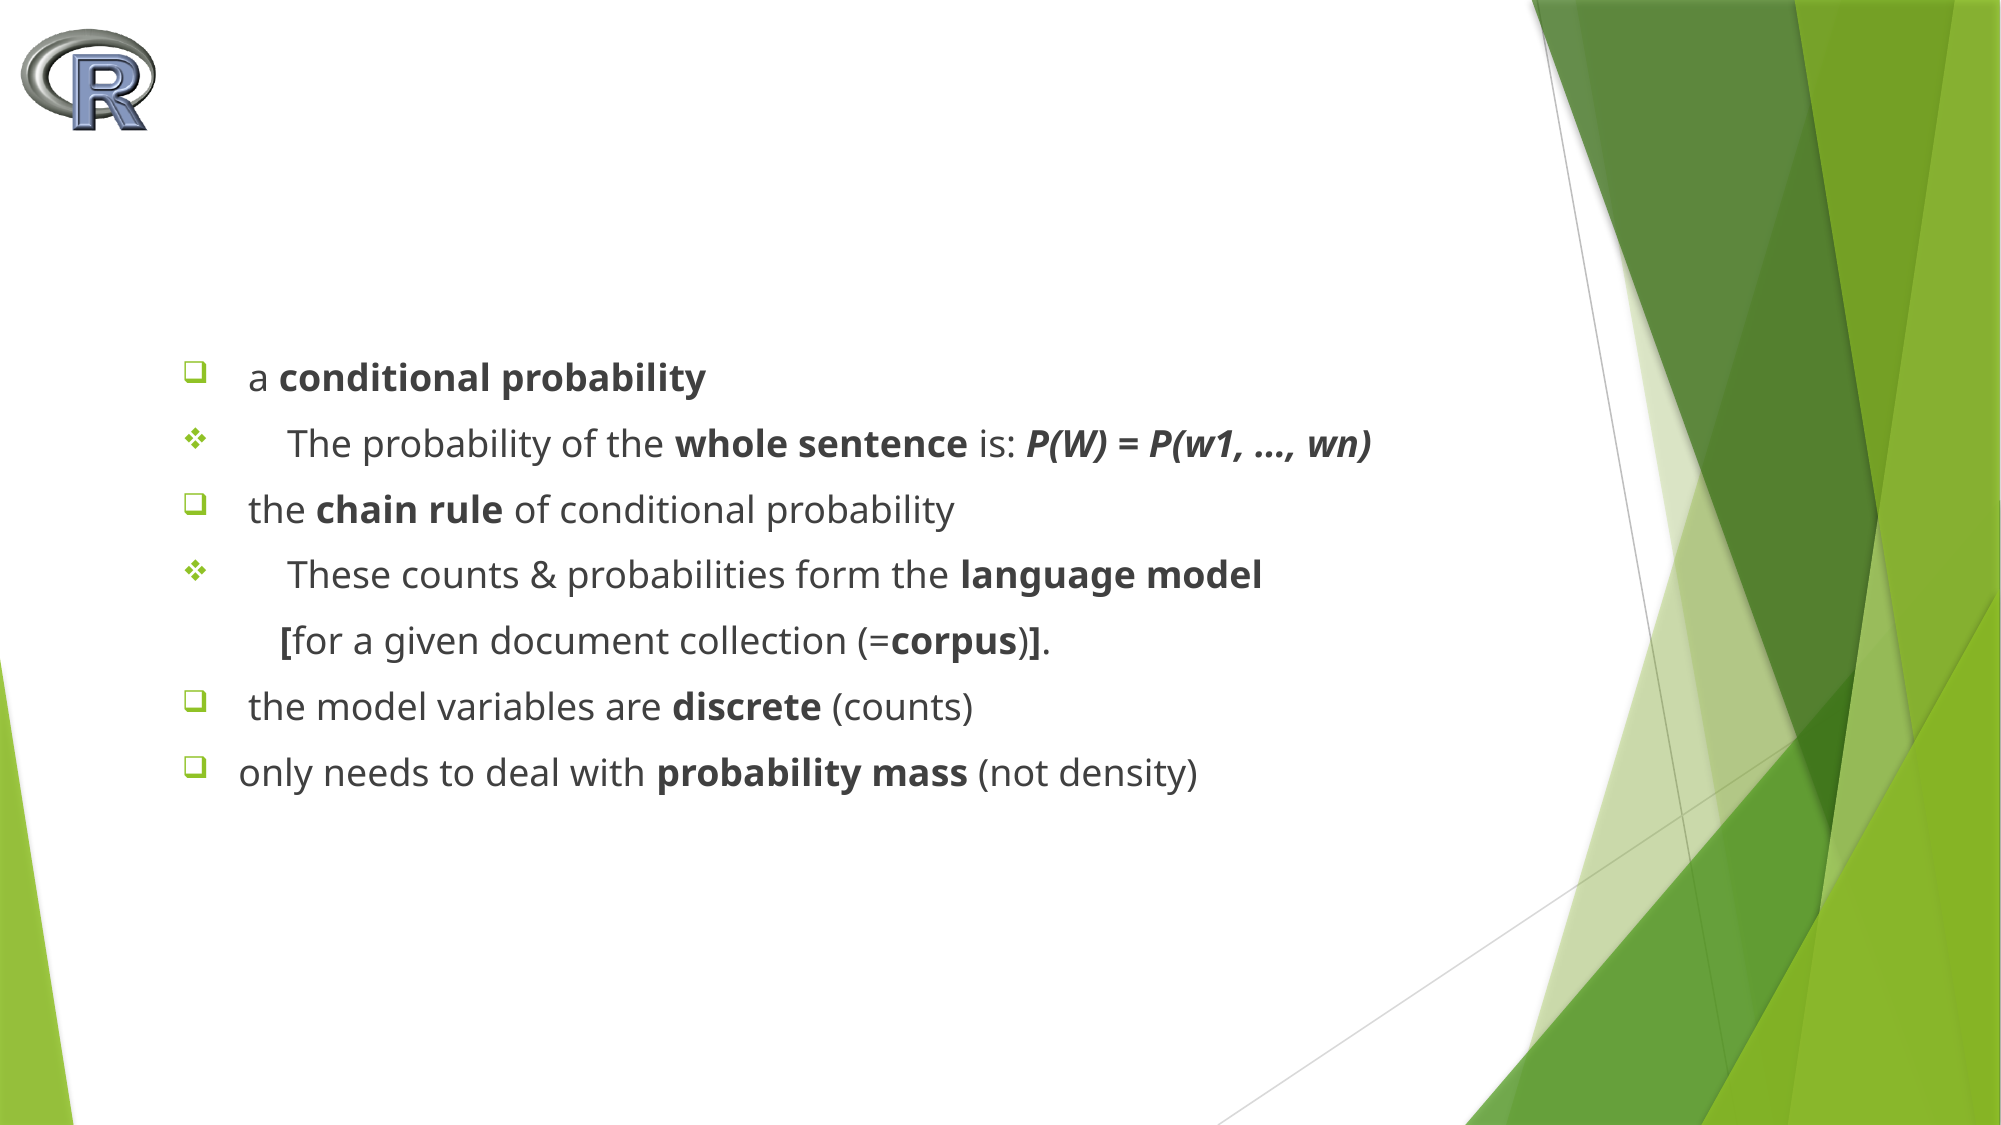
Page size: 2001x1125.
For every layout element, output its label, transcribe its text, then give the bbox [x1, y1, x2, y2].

list a conditional probability The probability of the whole sentence is: P(W) = P(w1, …, wn) the chain rule of conditional probability These counts & probabilities form the language model [for a given document collection (=corpus)]. the model variables are discrete (counts) only needs to deal with probability mass (not density) [167, 346, 1578, 983]
picture [20, 27, 157, 132]
